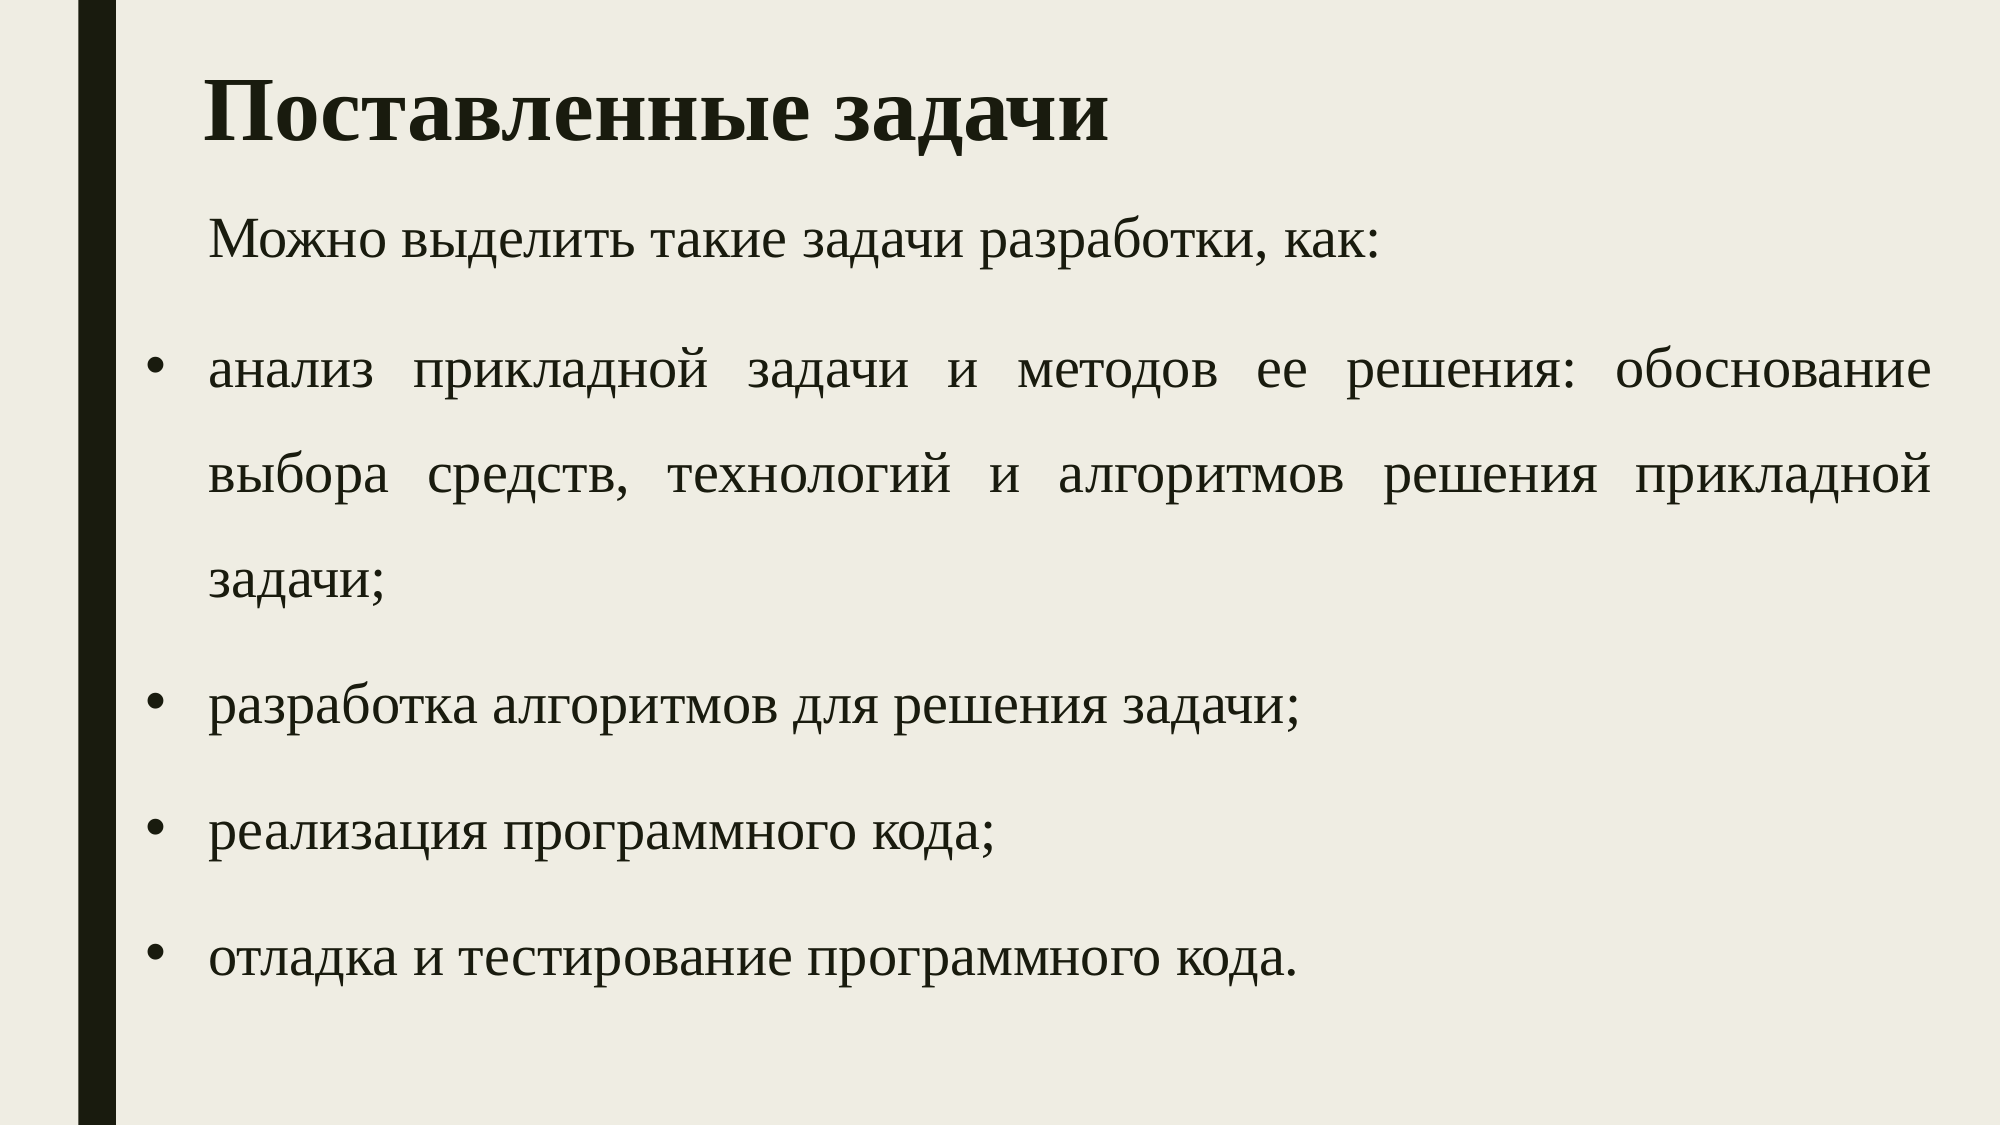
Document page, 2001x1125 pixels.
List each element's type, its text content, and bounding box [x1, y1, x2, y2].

list Можно выделить такие задачи разработки, как: анализ прикладной задачи и методов ее решения: обоснование выбора средств, технологий и алгоритмов решения прикладной задачи; разработка алгоритмов для решения задачи; реализация программного кода; отладка и тестирование программного кода. [130, 157, 1985, 1106]
title Поставленные задачи [188, 54, 1764, 299]
